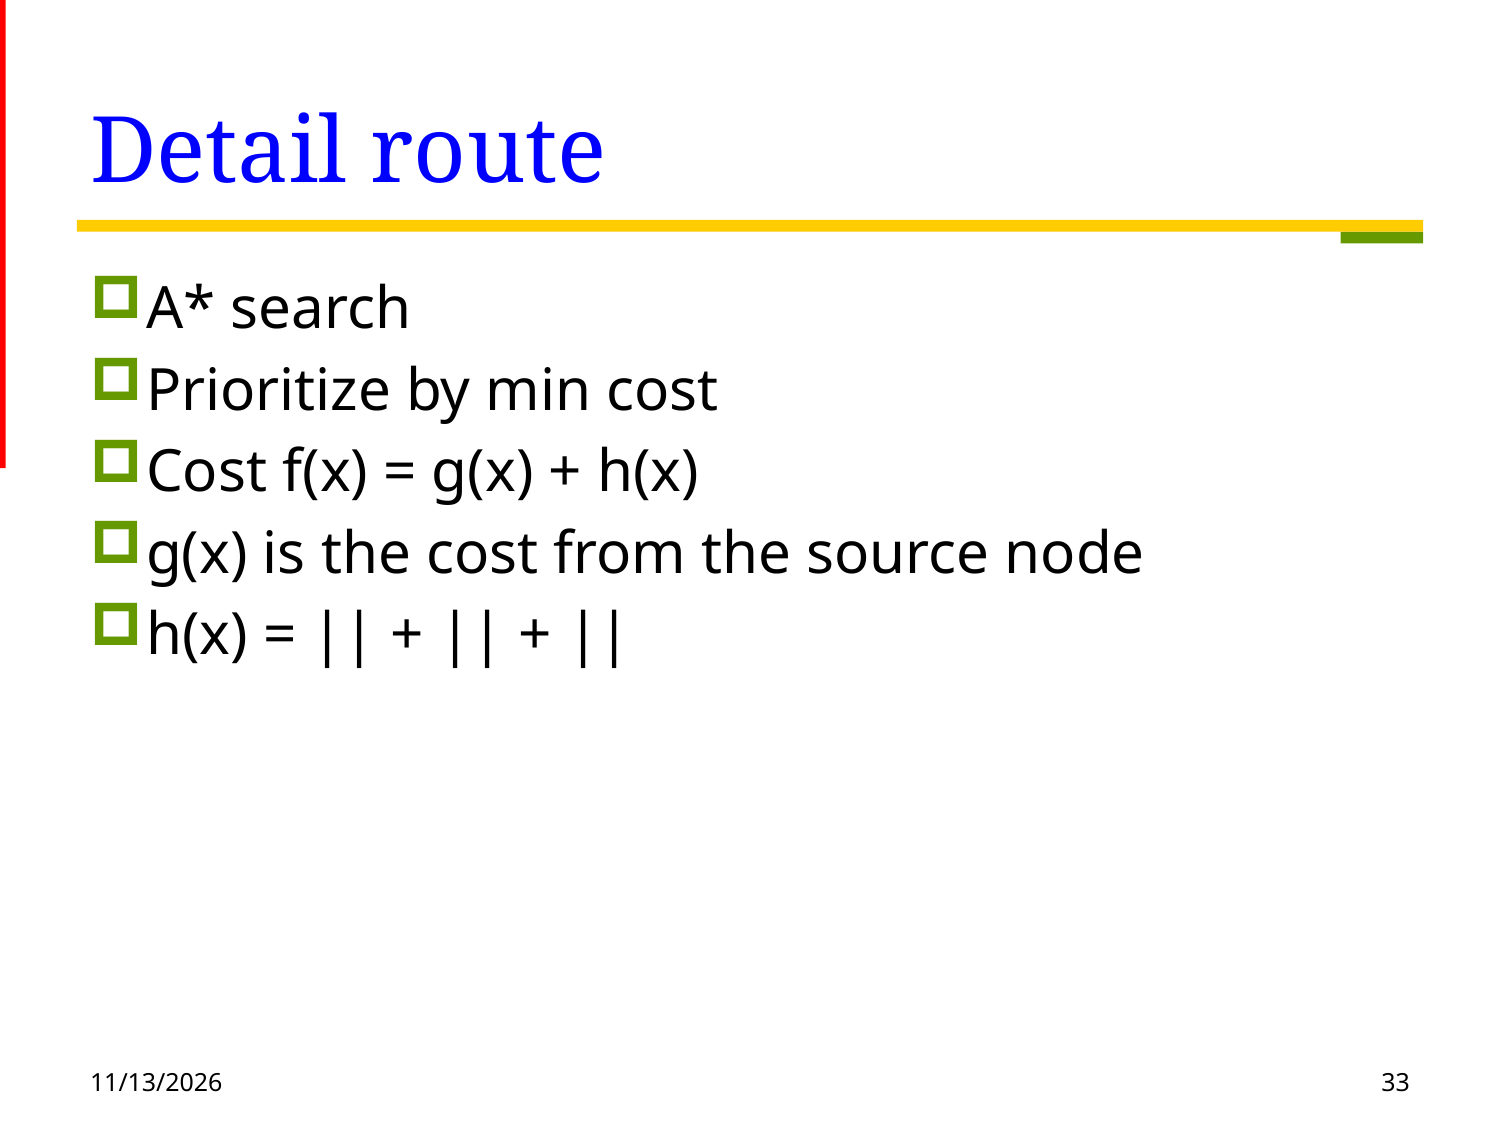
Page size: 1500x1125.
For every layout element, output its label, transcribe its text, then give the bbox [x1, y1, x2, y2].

title Detail route [74, 20, 1426, 209]
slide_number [74, 1058, 426, 1101]
slide_number 33 [1074, 1058, 1426, 1101]
